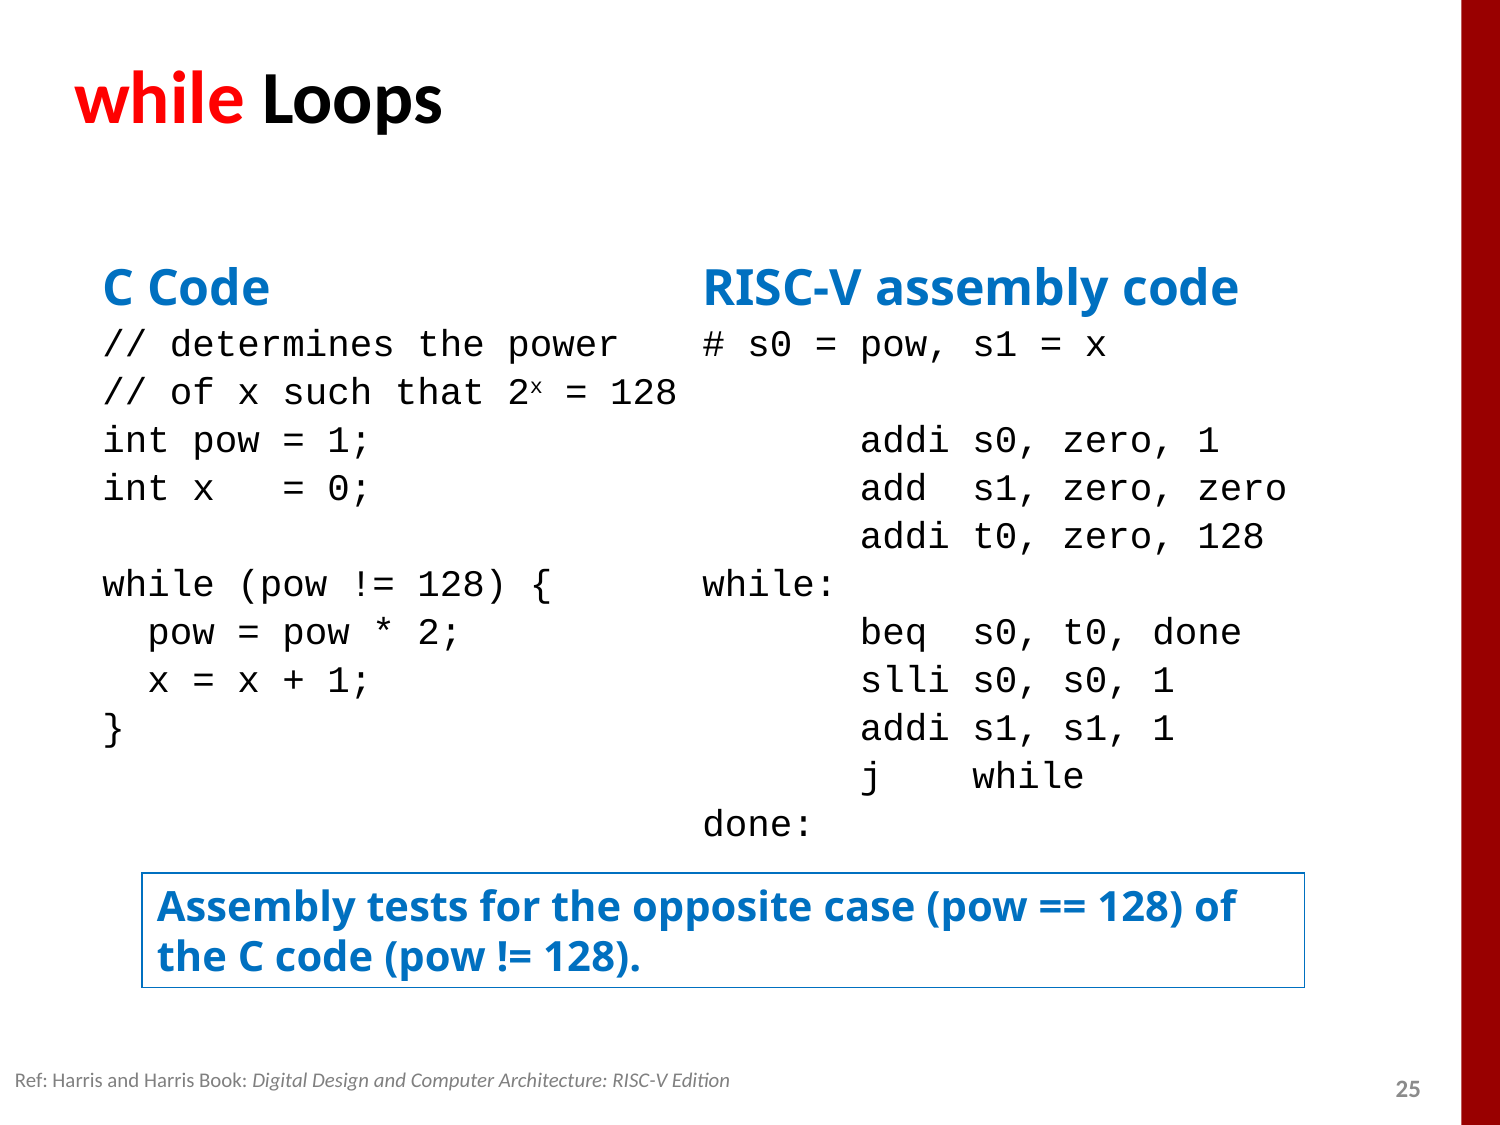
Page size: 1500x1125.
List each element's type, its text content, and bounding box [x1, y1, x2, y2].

text_box C Code // determines the power // of x such that 2x = 128 int pow = 1; int x = 0; while (pow != 128) { pow = pow * 2; x = x + 1; } [87, 255, 687, 943]
text_box Ref: Harris and Harris Book: Digital Design and Computer Architecture: RISC-V Edition [0, 1059, 969, 1099]
text_box RISC-V assembly code # s0 = pow, s1 = x addi s0, zero, 1 add s1, zero, zero addi t0, zero, 128 while: beq s0, t0, done slli s0, s0, 1 addi s1, s1, 1 j while done: [687, 255, 1500, 931]
text_box Assembly tests for the opposite case (pow == 128) of the C code (pow != 128). [142, 872, 1305, 988]
title while Loops [58, 30, 1305, 157]
